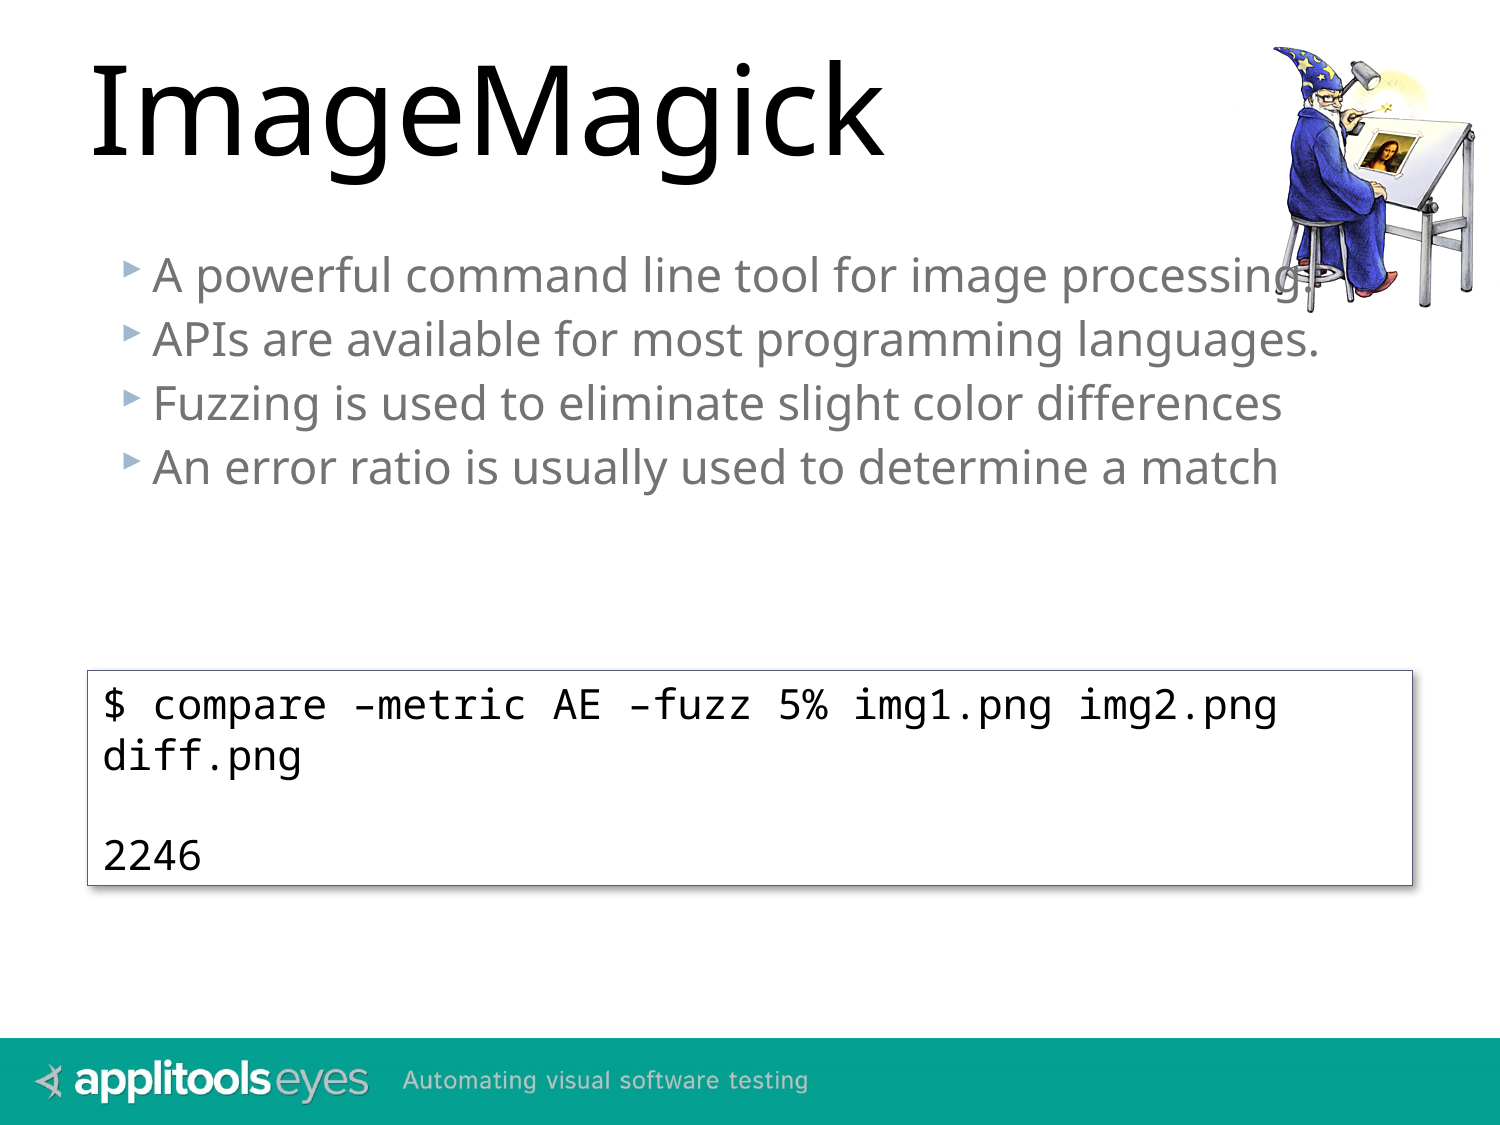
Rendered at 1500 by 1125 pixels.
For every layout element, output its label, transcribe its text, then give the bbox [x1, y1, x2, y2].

list A powerful command line tool for image processing. APIs are available for most programming languages. Fuzzing is used to eliminate slight color differences An error ratio is usually used to determine a match [73, 237, 1424, 588]
title ImageMagick [75, 24, 1230, 188]
text_box $ compare –metric AE –fuzz 5% img1.png img2.png diff.png 2246 [87, 670, 1413, 886]
picture [1236, 0, 1500, 351]
picture [0, 1038, 1500, 1125]
